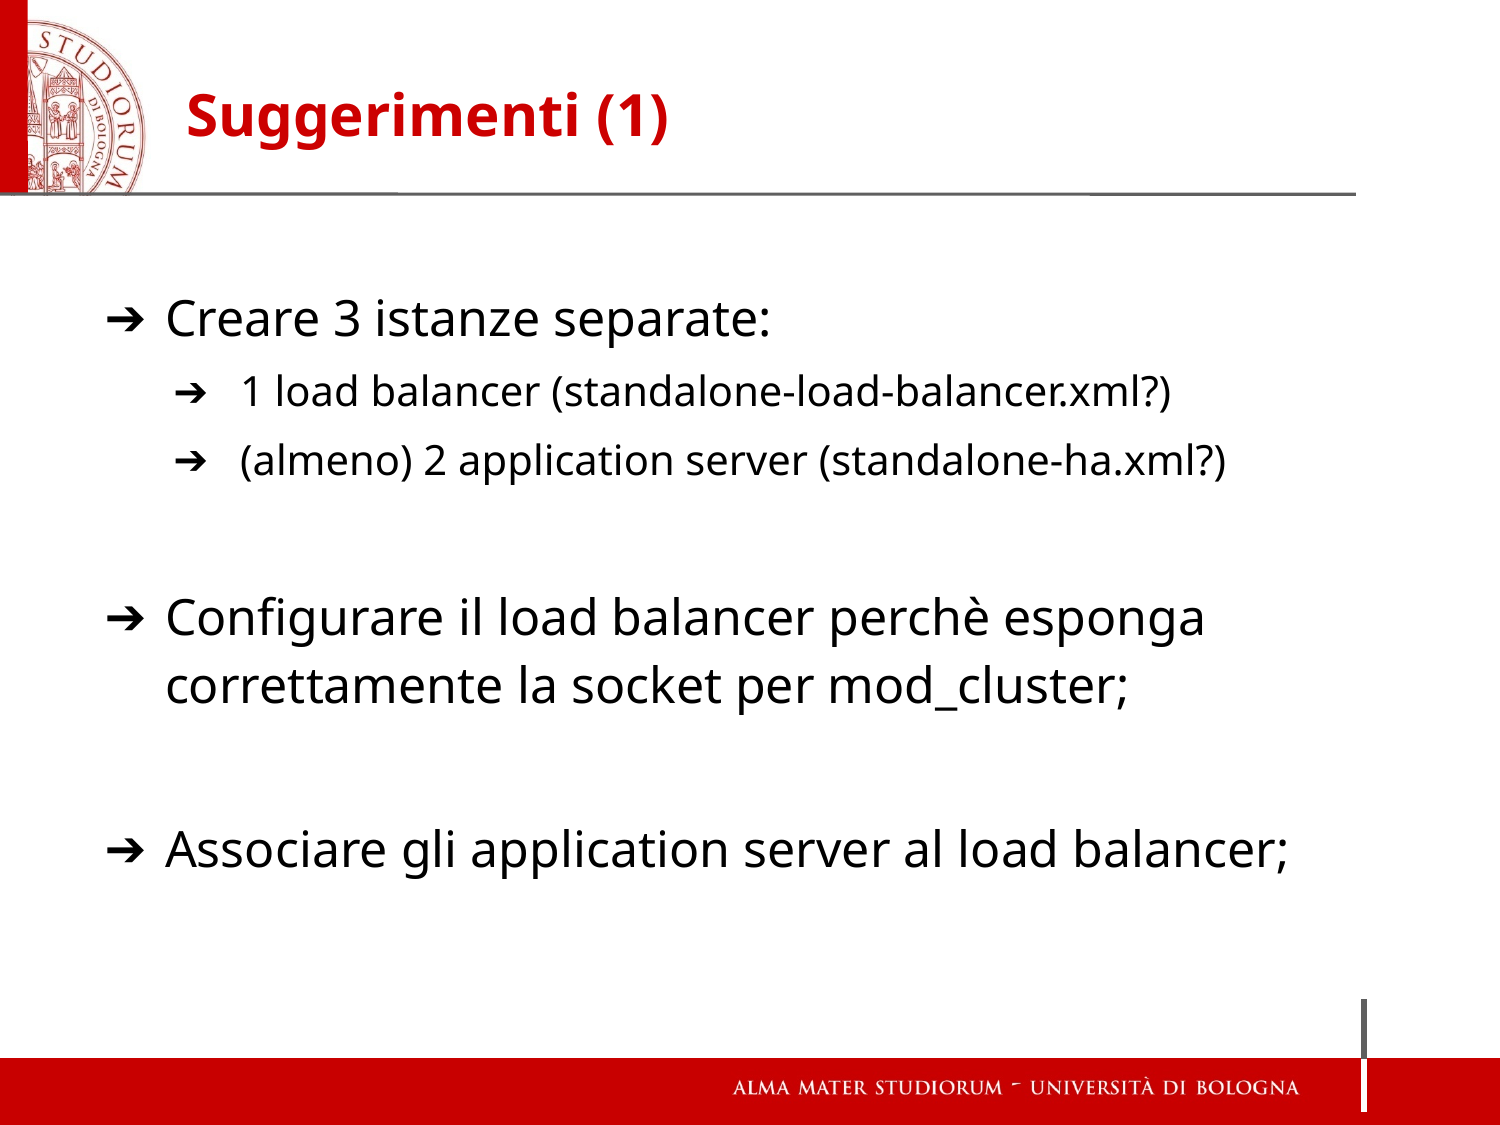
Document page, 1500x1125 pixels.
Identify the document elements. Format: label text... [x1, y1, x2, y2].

list Creare 3 istanze separate: 1 load balancer (standalone-load-balancer.xml?) (almeno) 2 application server (standalone-ha.xml?) Configurare il load balancer perchè esponga correttamente la socket per mod_cluster; Associare gli application server al load balancer; [75, 262, 1425, 1005]
title Suggerimenti (1) [171, 63, 1425, 149]
picture [0, 1058, 1500, 1125]
picture [28, 16, 151, 192]
